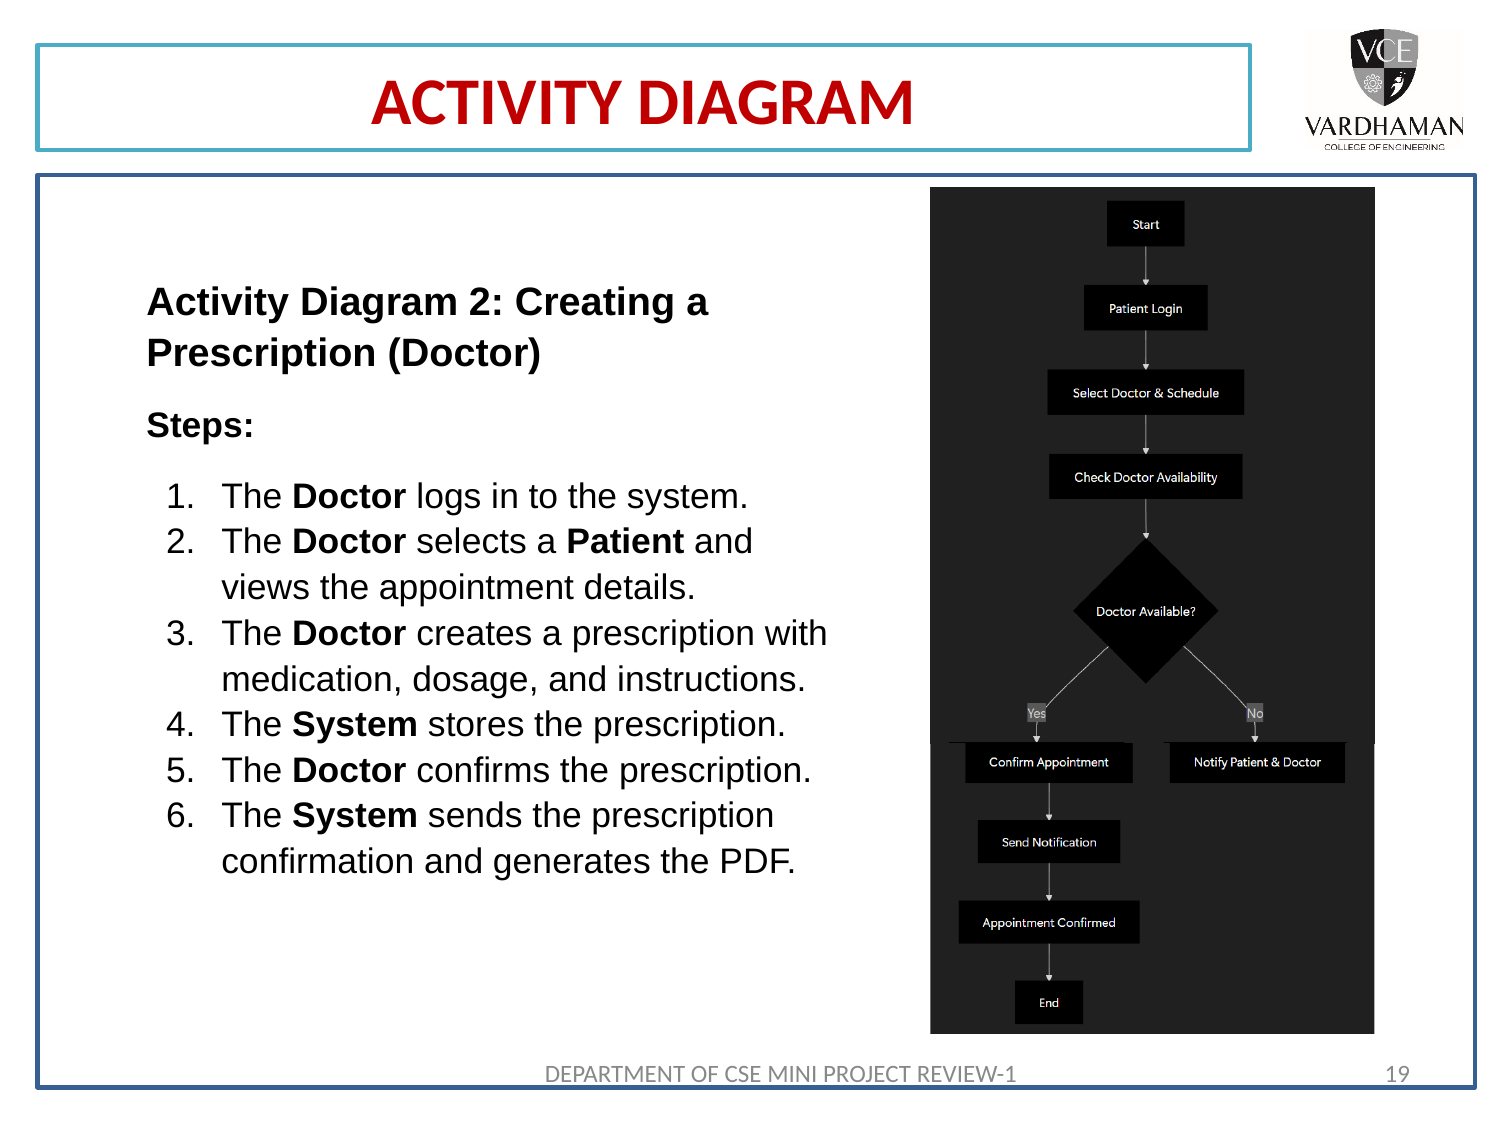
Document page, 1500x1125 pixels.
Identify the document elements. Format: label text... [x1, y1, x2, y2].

title ACTIVITY DIAGRAM [37, 45, 1250, 150]
picture [930, 187, 1375, 1035]
footer DEPARTMENT OF CSE MINI PROJECT REVIEW-1 [387, 1042, 1175, 1103]
picture [1305, 29, 1463, 151]
slide_number ‹#› [1175, 1042, 1425, 1103]
list [37, 174, 1475, 1088]
table_header Activity Diagram 2: Creating a Prescription (Doctor) Steps: The Doctor logs in to the system. The Doctor selects a Patient and views the appointment details. The Doctor creates a prescription with medication, dosage, and instructions. The System stores the prescription. The Doctor confirms the prescription. The System sends the prescription confirmation and generates the PDF. [132, 259, 853, 1060]
